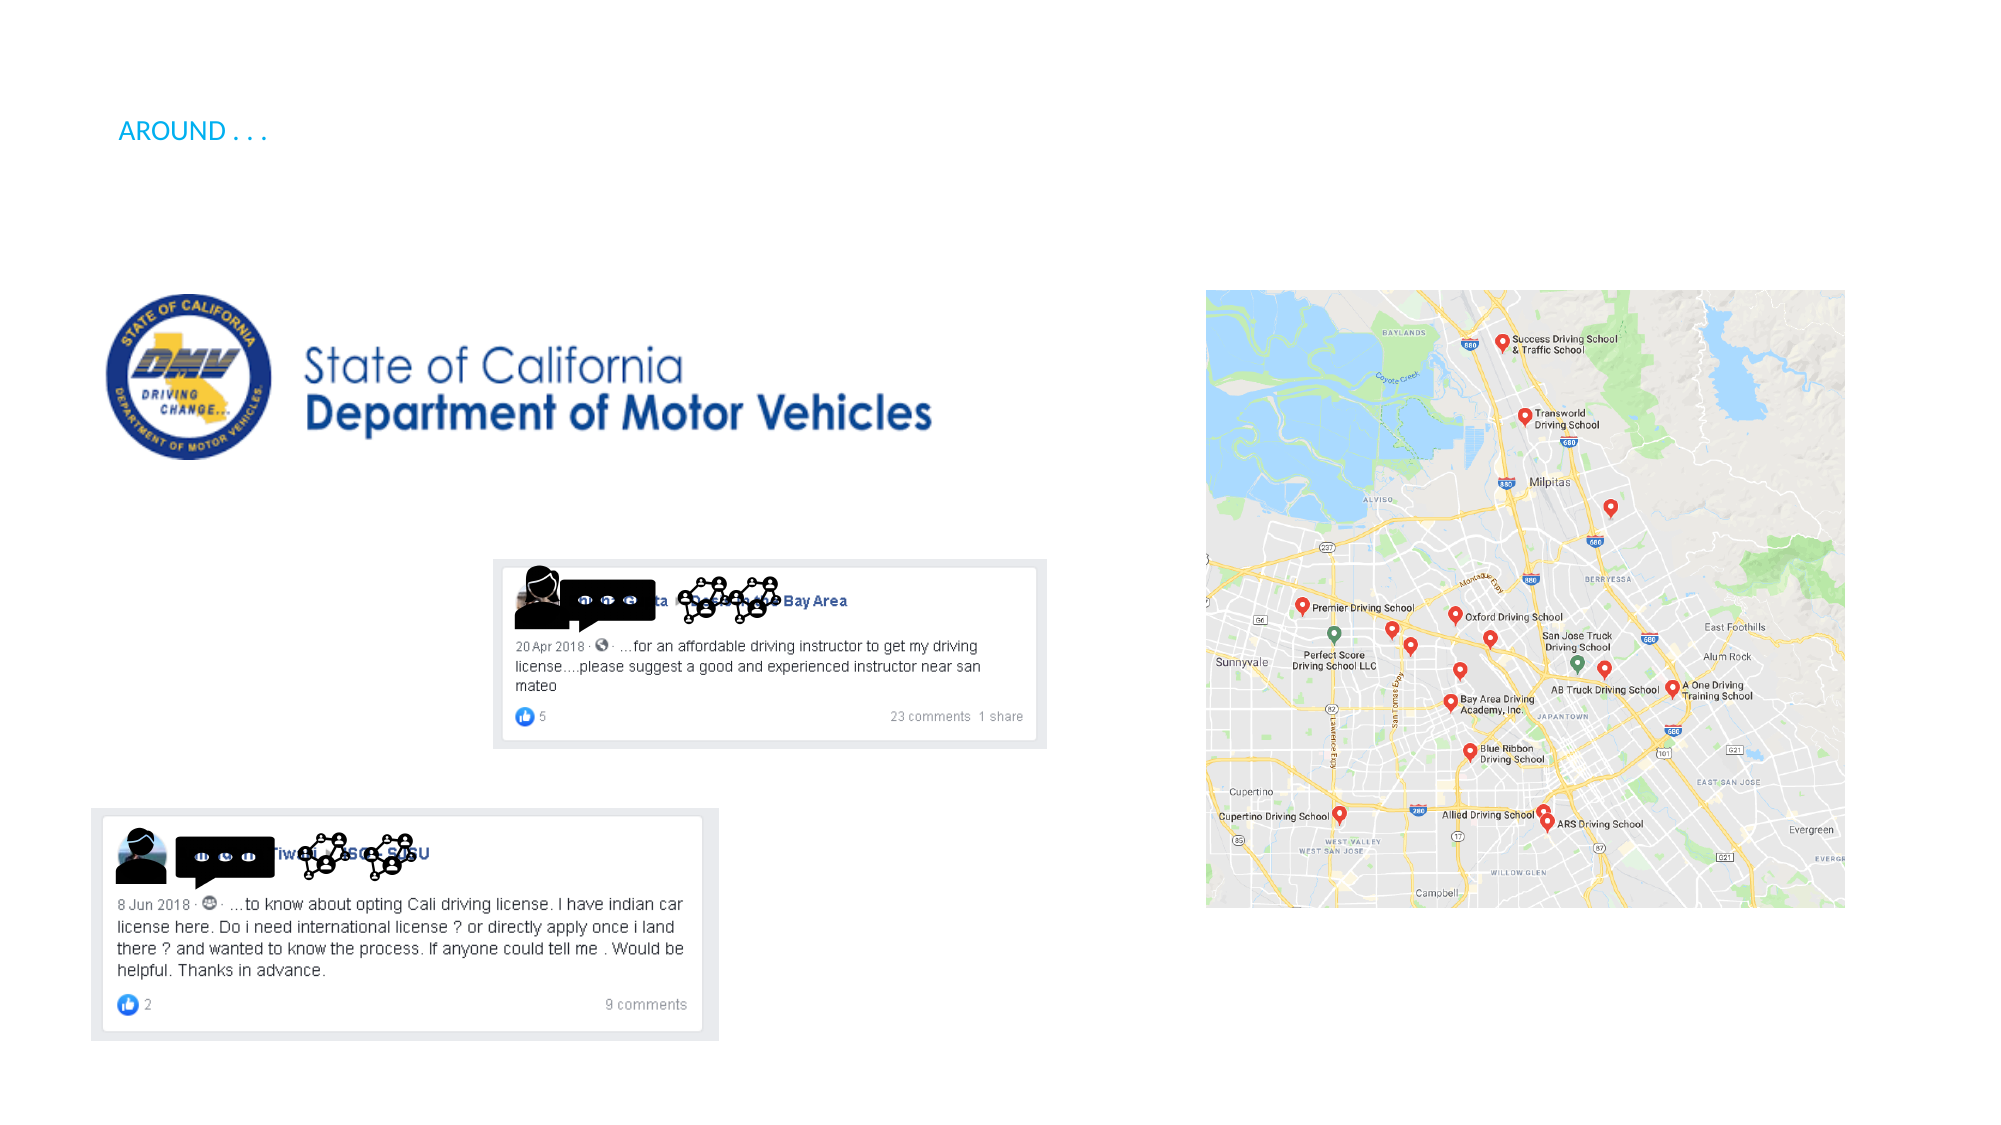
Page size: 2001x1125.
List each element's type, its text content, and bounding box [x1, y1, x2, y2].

text_box AROUND . . . [103, 104, 290, 154]
picture [493, 559, 1047, 749]
picture [1205, 289, 1845, 909]
picture [102, 294, 936, 460]
picture [91, 808, 720, 1041]
